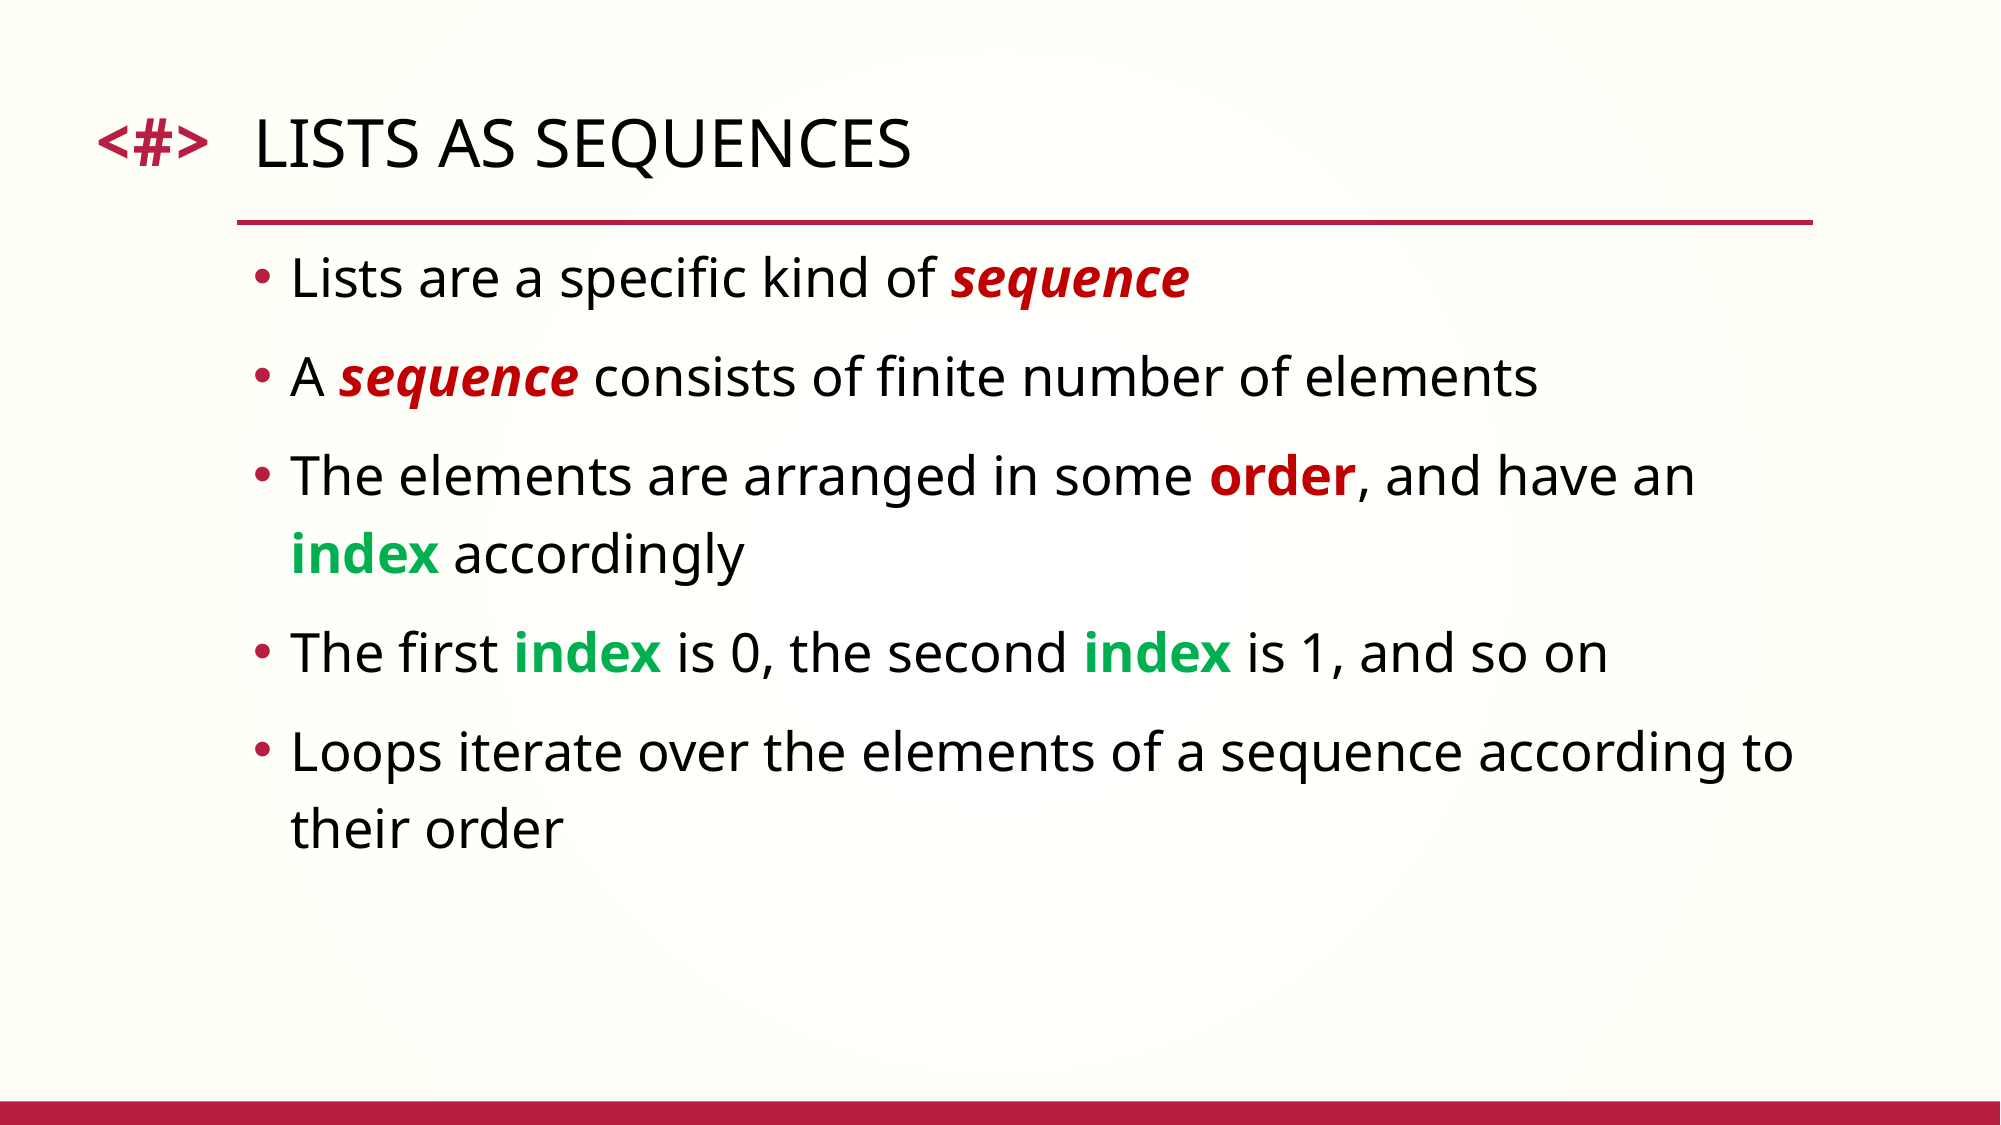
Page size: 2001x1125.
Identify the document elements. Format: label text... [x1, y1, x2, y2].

list Lists are a specific kind of sequence A sequence consists of finite number of elements The elements are arranged in some order, and have an index accordingly The first index is 0, the second index is 1, and so on Loops iterate over the elements of a sequence according to their order [238, 223, 1814, 1045]
title Lists as Sequences [238, 92, 1814, 211]
